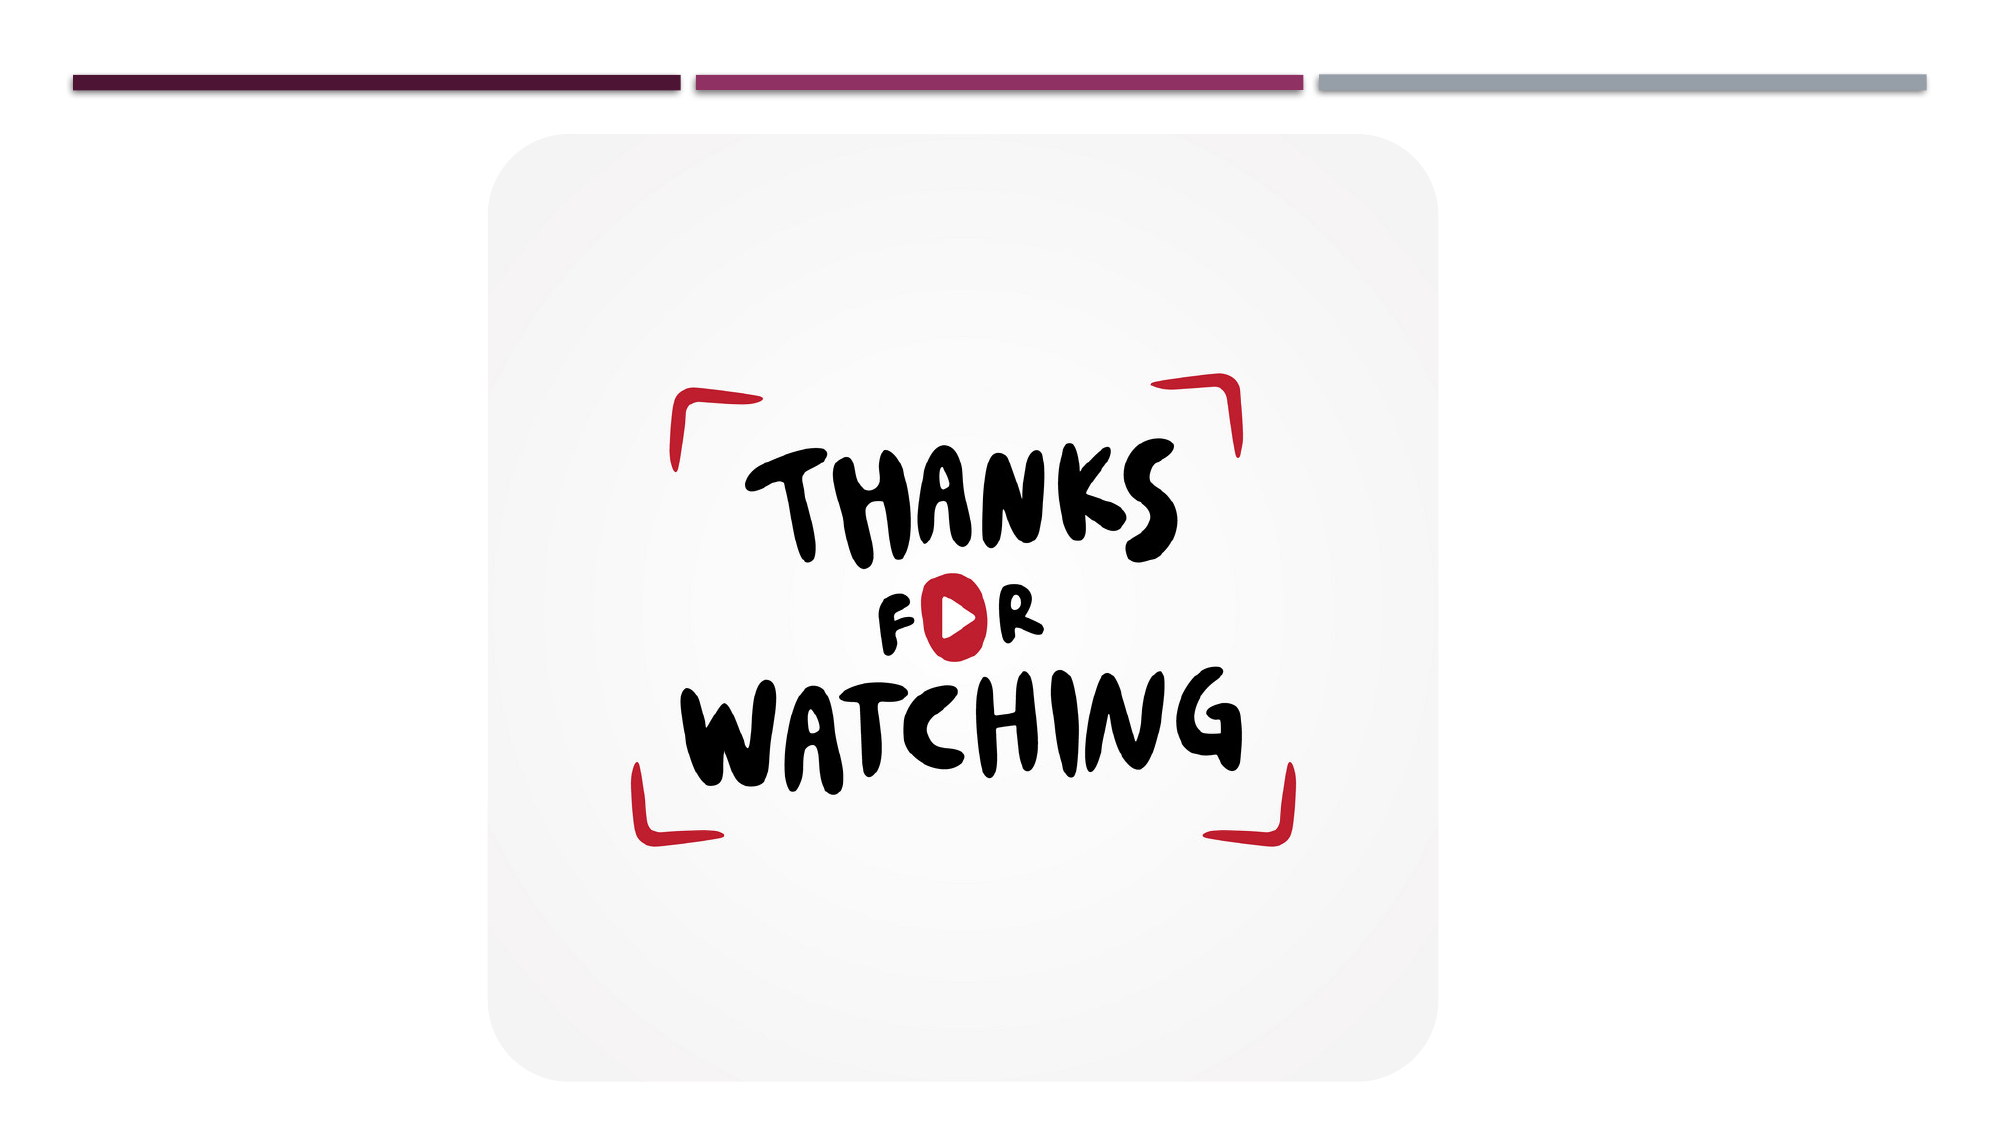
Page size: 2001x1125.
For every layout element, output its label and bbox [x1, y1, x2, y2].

picture [487, 133, 1439, 1083]
